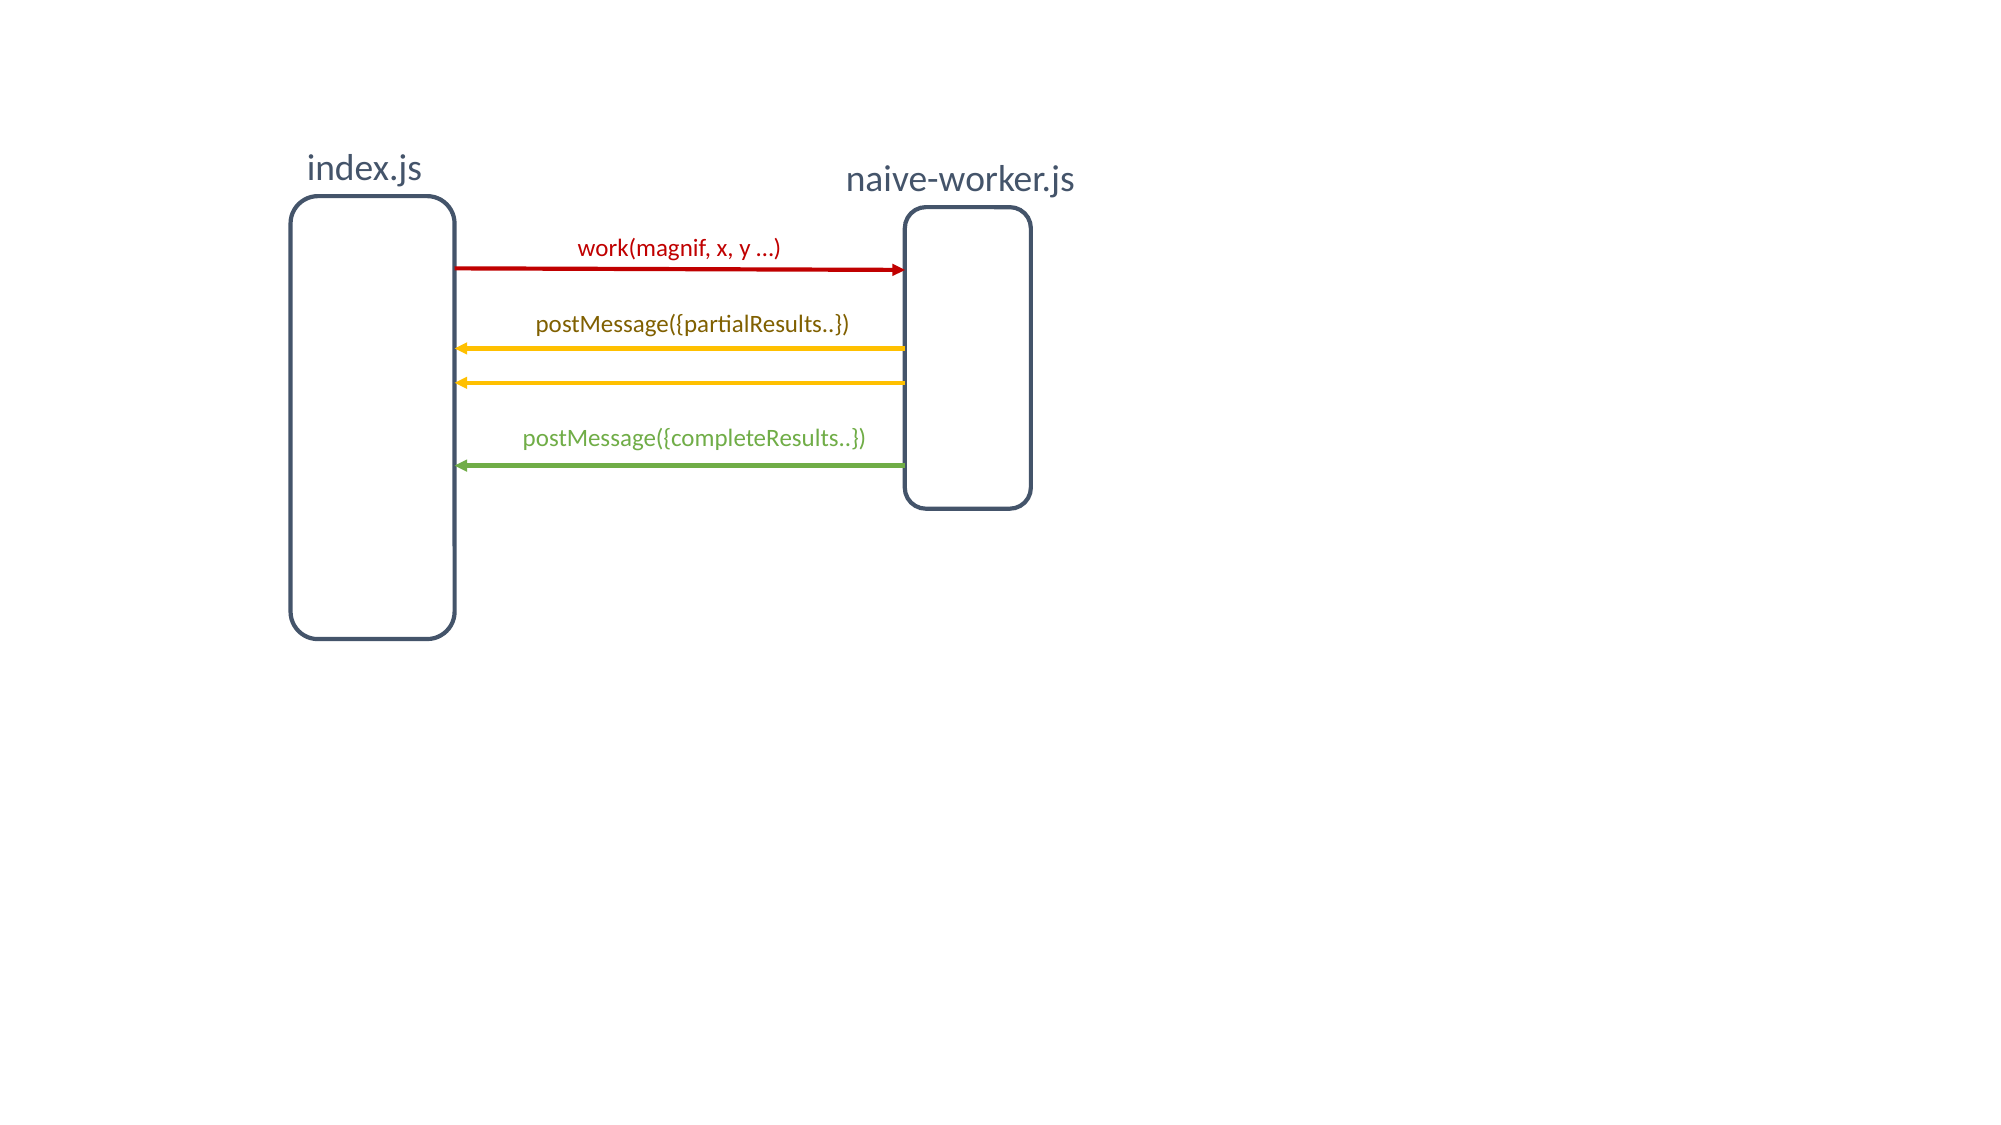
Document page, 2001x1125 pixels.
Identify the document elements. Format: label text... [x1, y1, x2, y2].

text_box [289, 196, 456, 641]
text_box postMessage({completeResults..}) [507, 414, 882, 459]
text_box index.js [292, 135, 438, 196]
text_box naive-worker.js [831, 146, 1091, 207]
text_box [903, 207, 1032, 510]
text_box postMessage({partialResults..}) [520, 299, 866, 345]
text_box work(magnif, x, y …) [562, 224, 797, 268]
